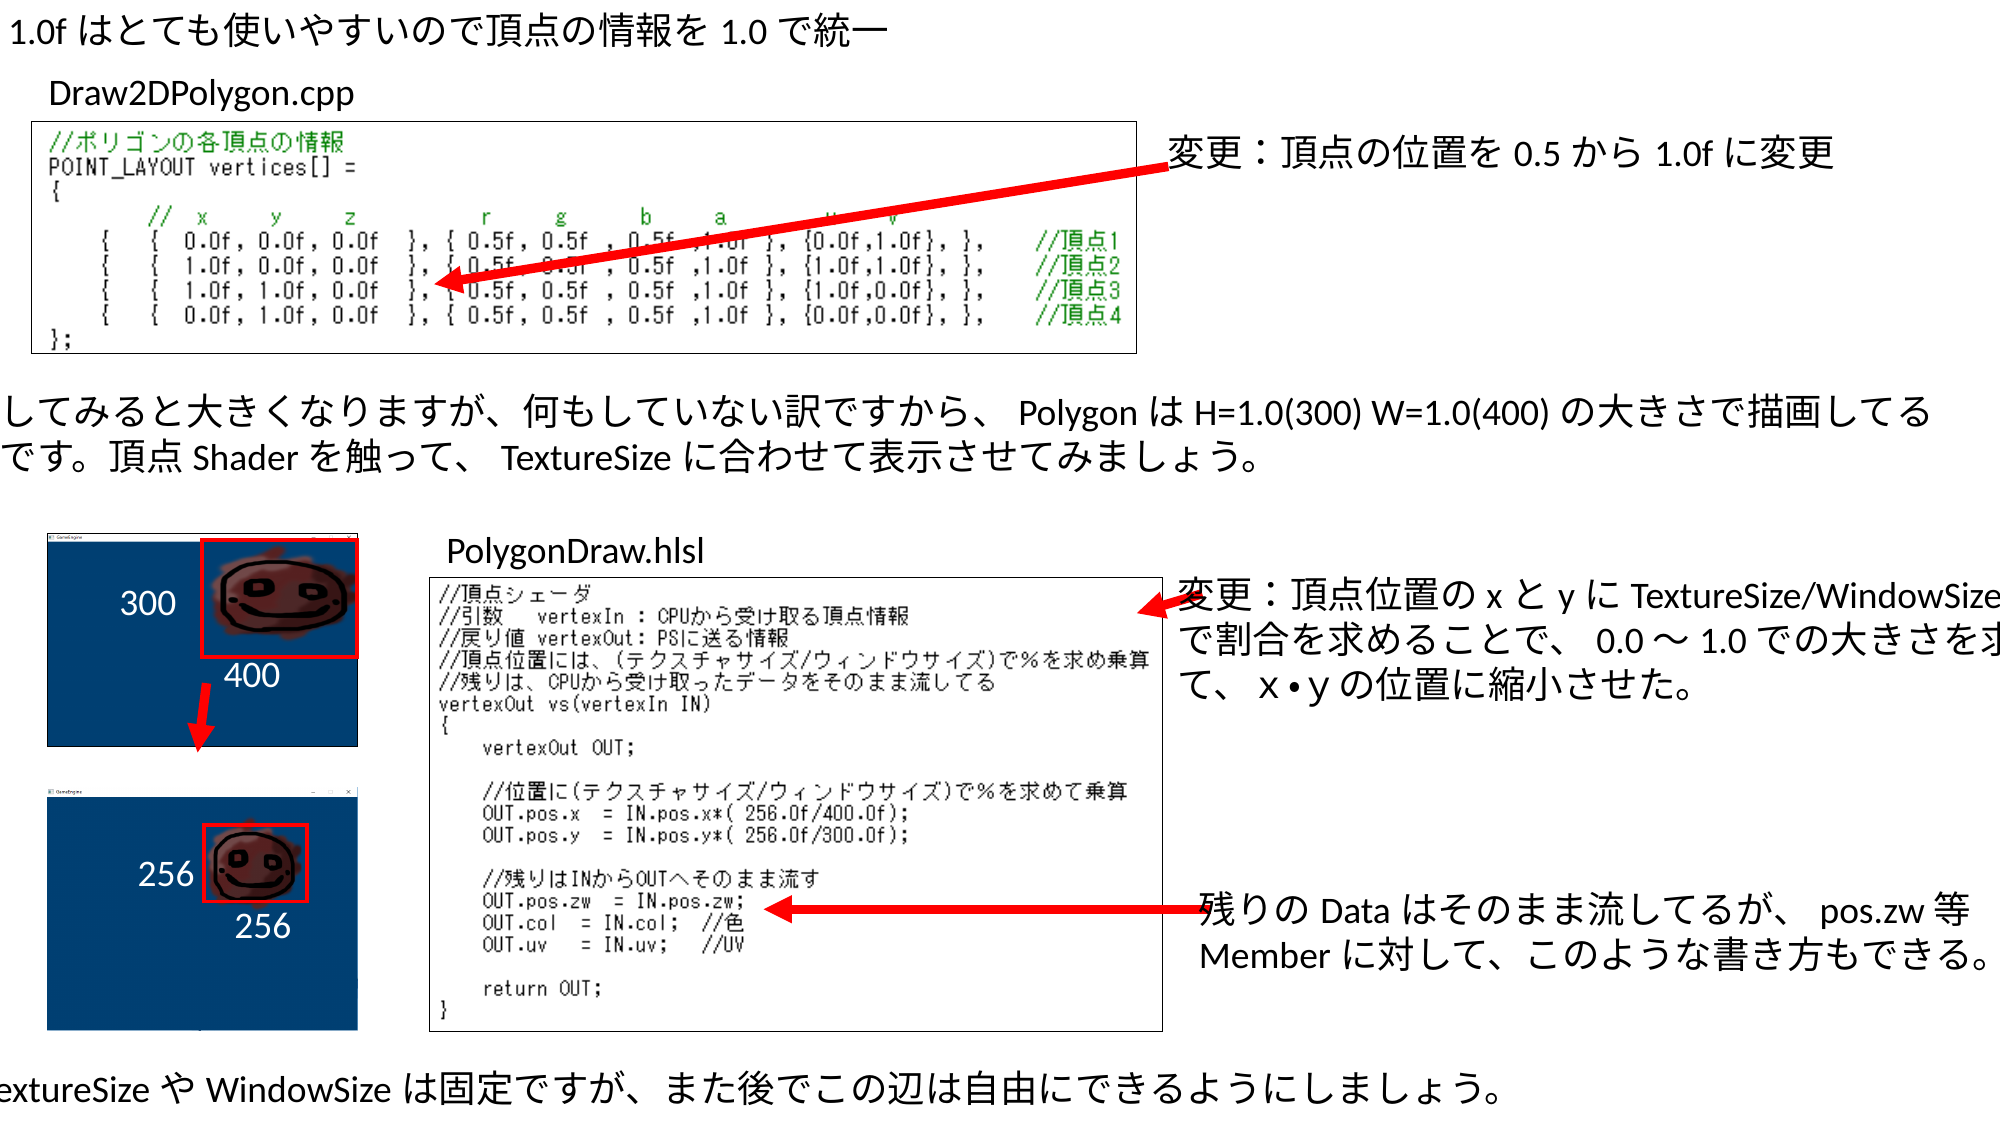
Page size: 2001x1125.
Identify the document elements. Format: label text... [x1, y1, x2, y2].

picture [47, 533, 358, 747]
text_box PolygonDraw.hlsl [431, 519, 720, 577]
picture [429, 577, 1163, 1032]
picture [31, 121, 1137, 354]
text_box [197, 683, 207, 753]
text_box ・1.0fはとても使いやすいので頂点の情報を1.0で統一 [0, 0, 904, 60]
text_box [1136, 593, 1203, 614]
text_box 残りのDataはそのまま流してるが、pos.zw等 Memberに対して、このような書き方もできる。 [1184, 878, 2000, 983]
text_box 表示してみると大きくなりますが、何もしていない訳ですから、PolygonはH=1.0(300) W=1.0(400)の大きさで描画してる 状態です。頂点Shaderを触って、TextureSizeに合わせて表示させてみましょう。 [0, 380, 1949, 486]
picture [47, 787, 358, 1031]
text_box 変更：頂点の位置を0.5から1.0fに変更 [1152, 121, 1850, 181]
text_box Draw2DPolygon.cpp [33, 60, 371, 121]
text_box TextureSizeやWindowSizeは固定ですが、また後でこの辺は自由にできるようにしましょう。 [0, 1057, 1538, 1118]
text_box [434, 166, 1169, 285]
text_box 変更：頂点位置のxとyにTextureSize/WindowSize で割合を求めることで、0.0～1.0での大きさを求め て、ｘ・ｙの位置に縮小させた。 [1162, 563, 2000, 714]
